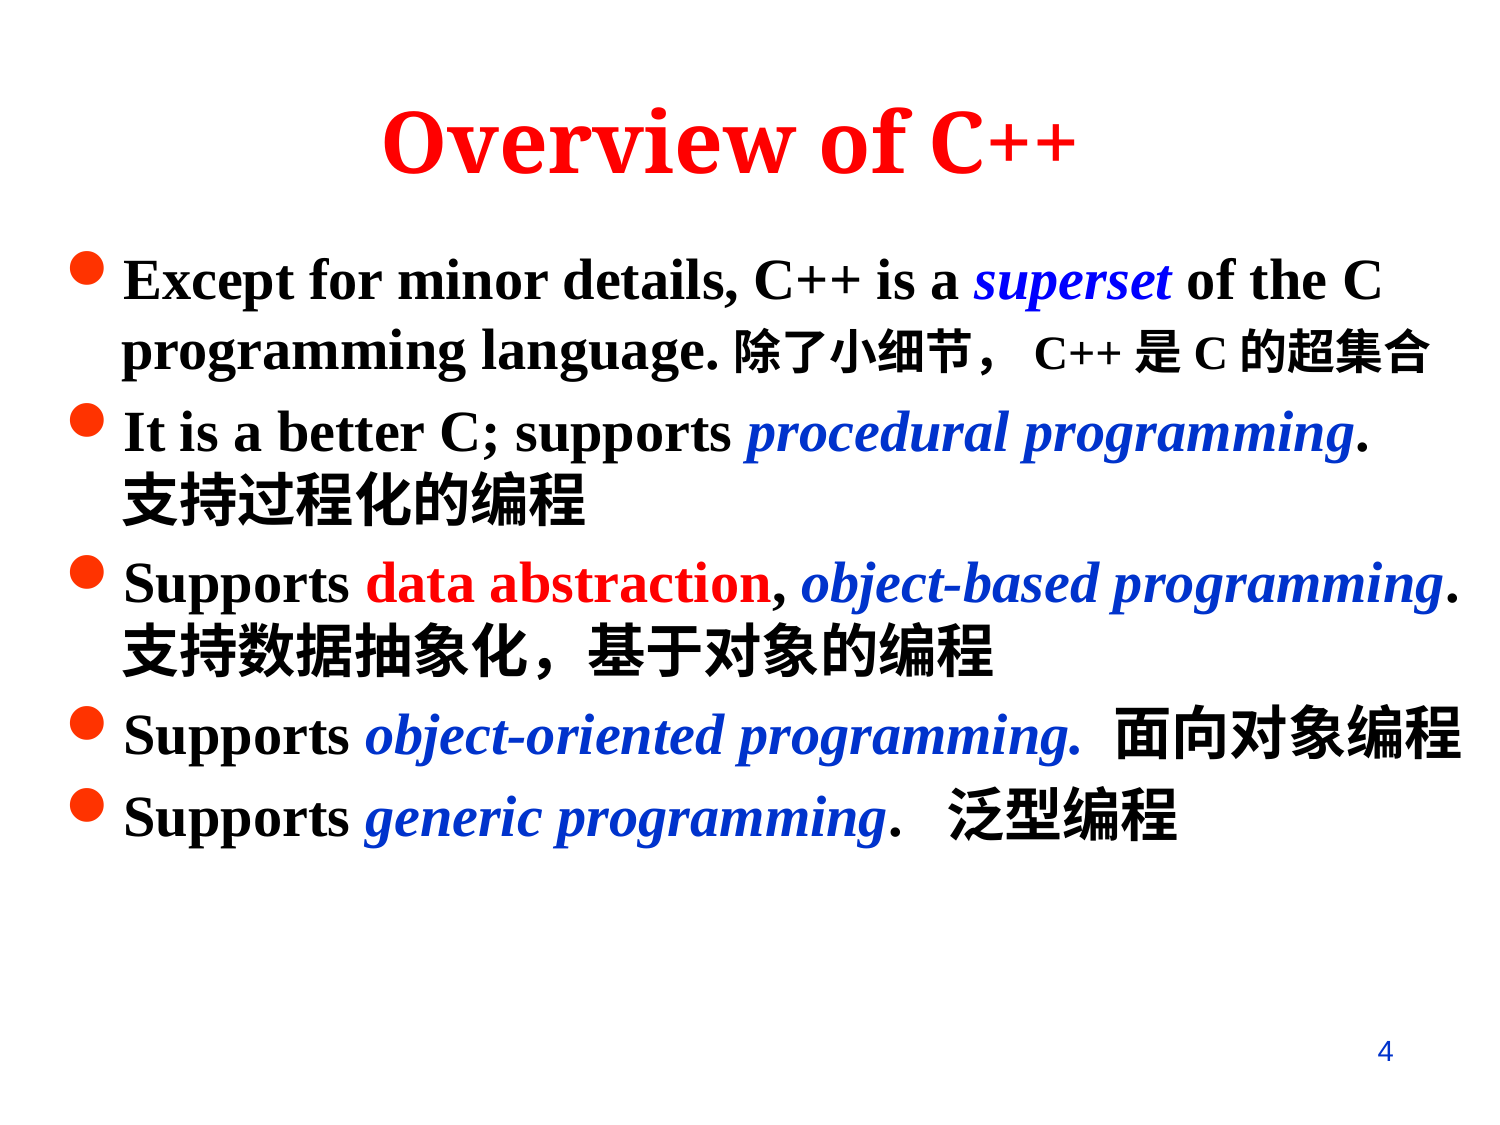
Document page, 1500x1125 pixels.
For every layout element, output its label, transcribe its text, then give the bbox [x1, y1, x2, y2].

text_box 4 [1362, 1024, 1444, 1075]
list Except for minor details, C++ is a superset of the C programming language.除了小细节，C++是C的超集合 It is a better C; supports procedural programming. 支持过程化的编程 Supports data abstraction, object-based programming.支持数据抽象化，基于对象的编程 Supports object-oriented programming. 面向对象编程 Supports generic programming. 泛型编程 [50, 233, 1483, 942]
title Overview of C++ [41, 80, 1421, 199]
